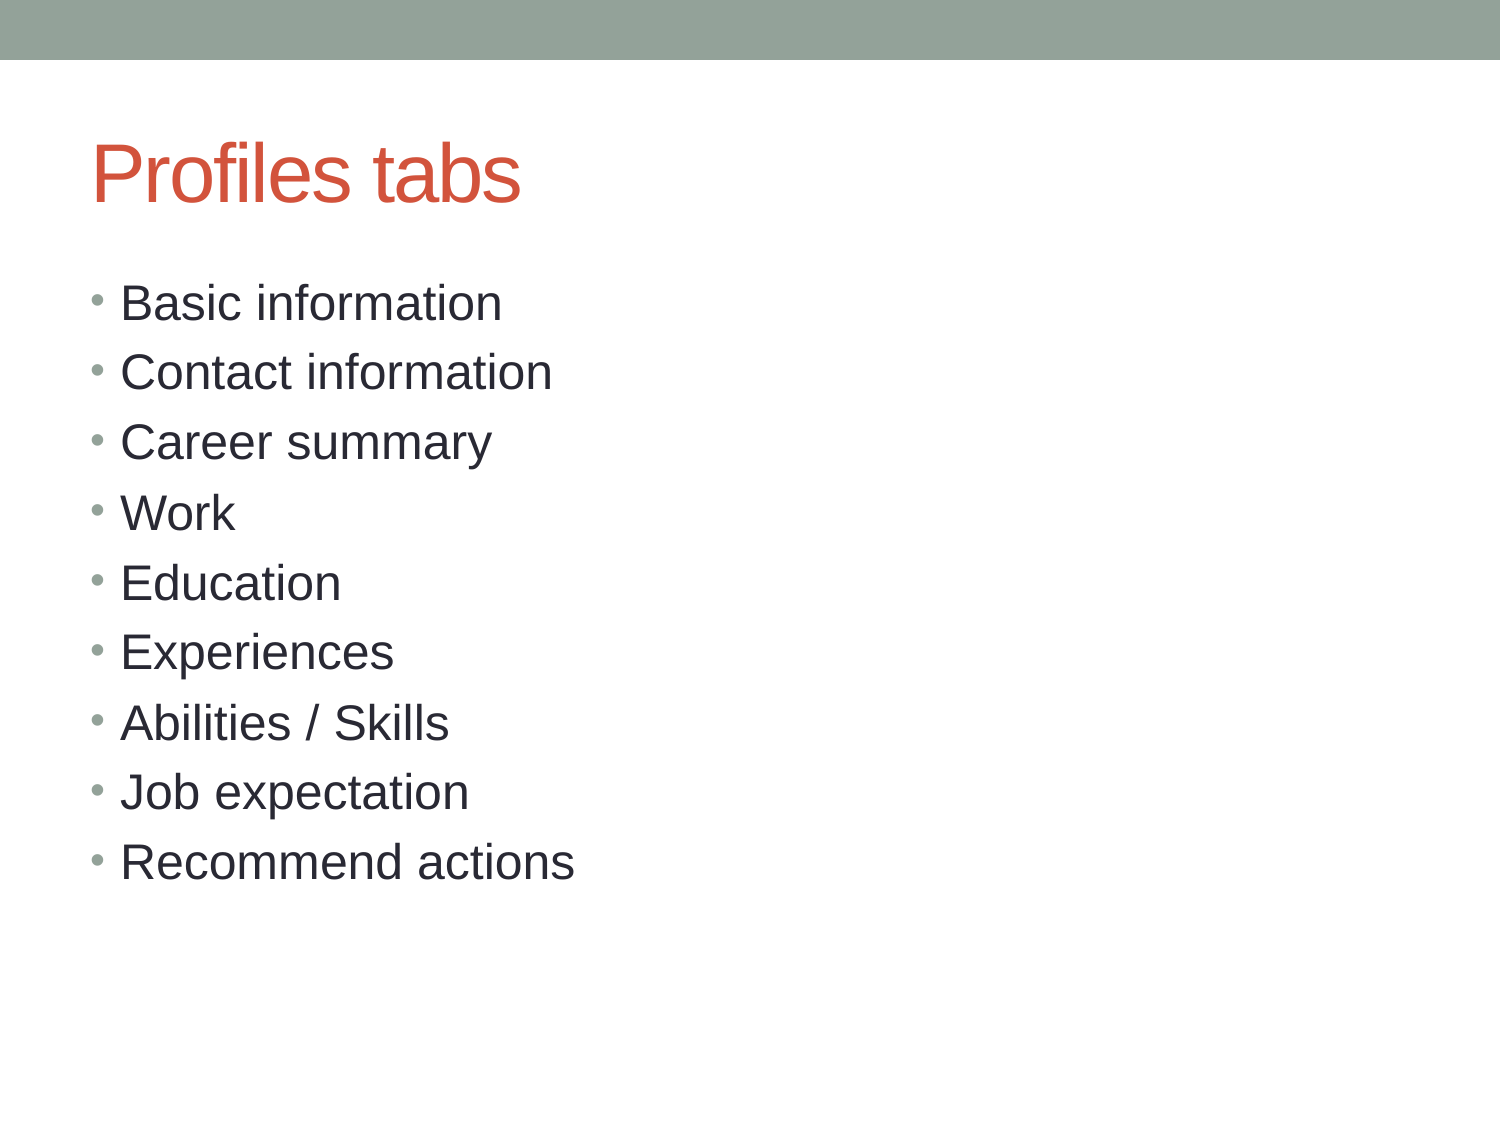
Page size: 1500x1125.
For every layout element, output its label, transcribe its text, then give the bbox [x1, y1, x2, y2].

title Profiles tabs [75, 87, 1425, 250]
list Basic information Contact information Career summary Work Education Experiences Abilities / Skills Job expectation Recommend actions [75, 262, 1425, 1063]
